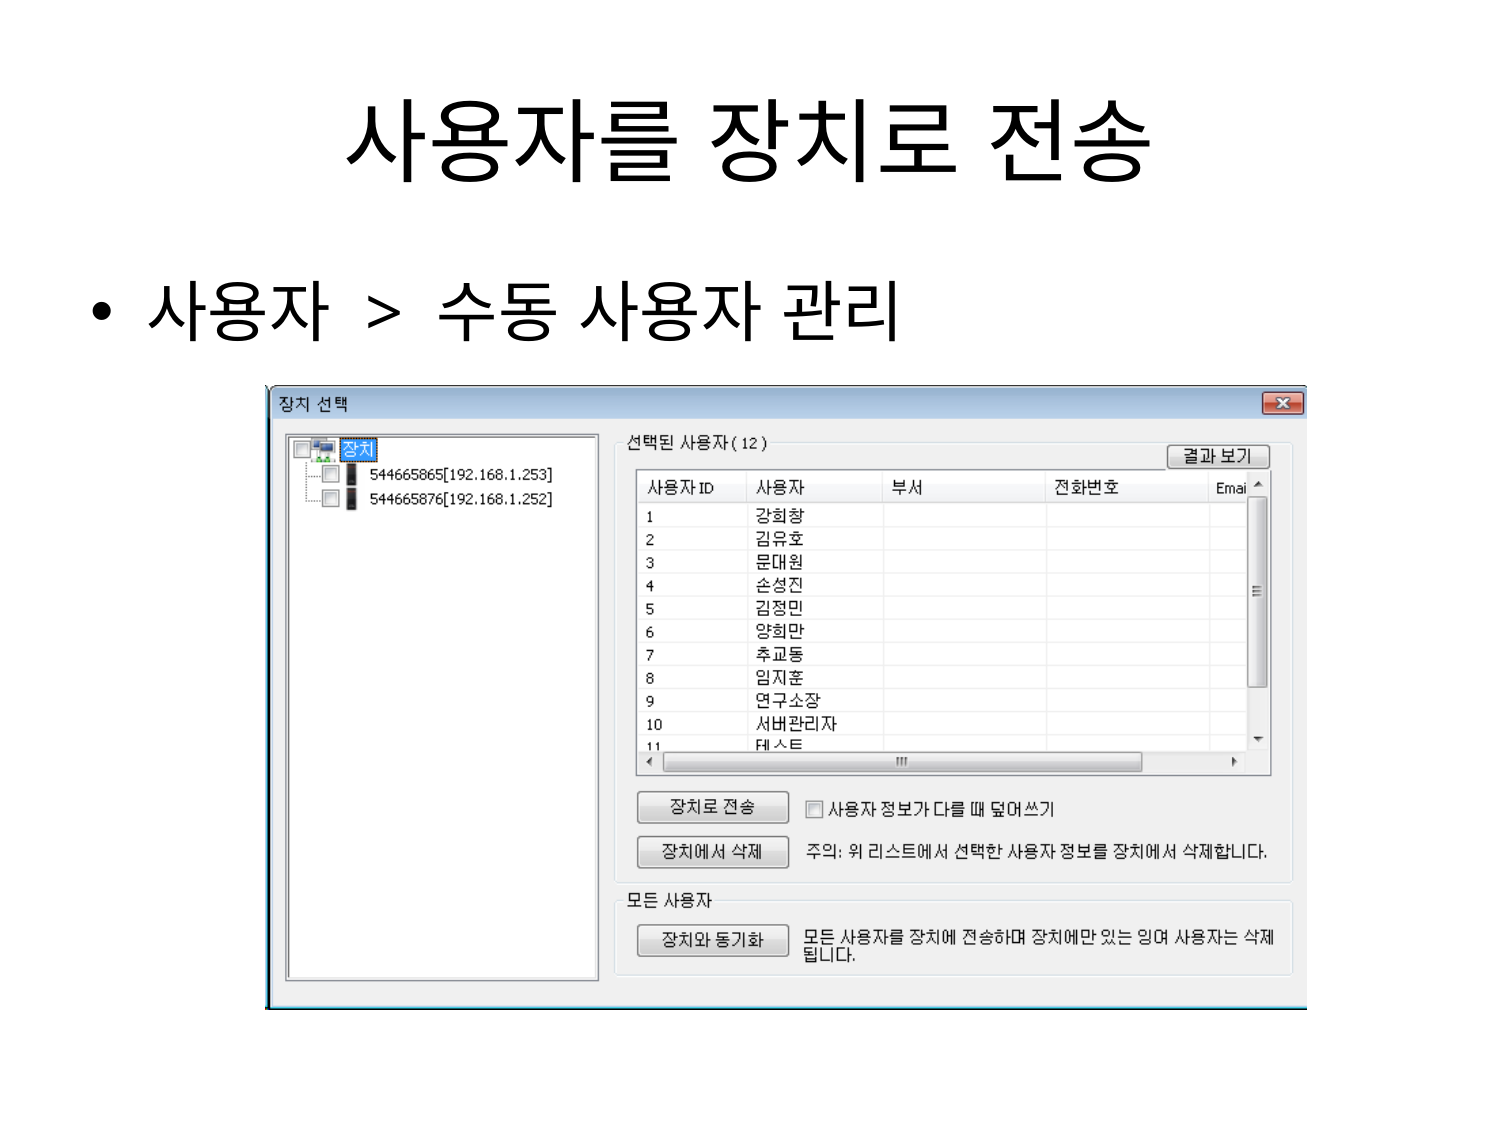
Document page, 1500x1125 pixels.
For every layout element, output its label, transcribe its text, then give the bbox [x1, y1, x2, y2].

list 사용자 > 수동 사용자 관리 [75, 262, 1425, 1005]
title 사용자를 장치로 전송 [75, 45, 1425, 233]
picture [265, 385, 1307, 1010]
